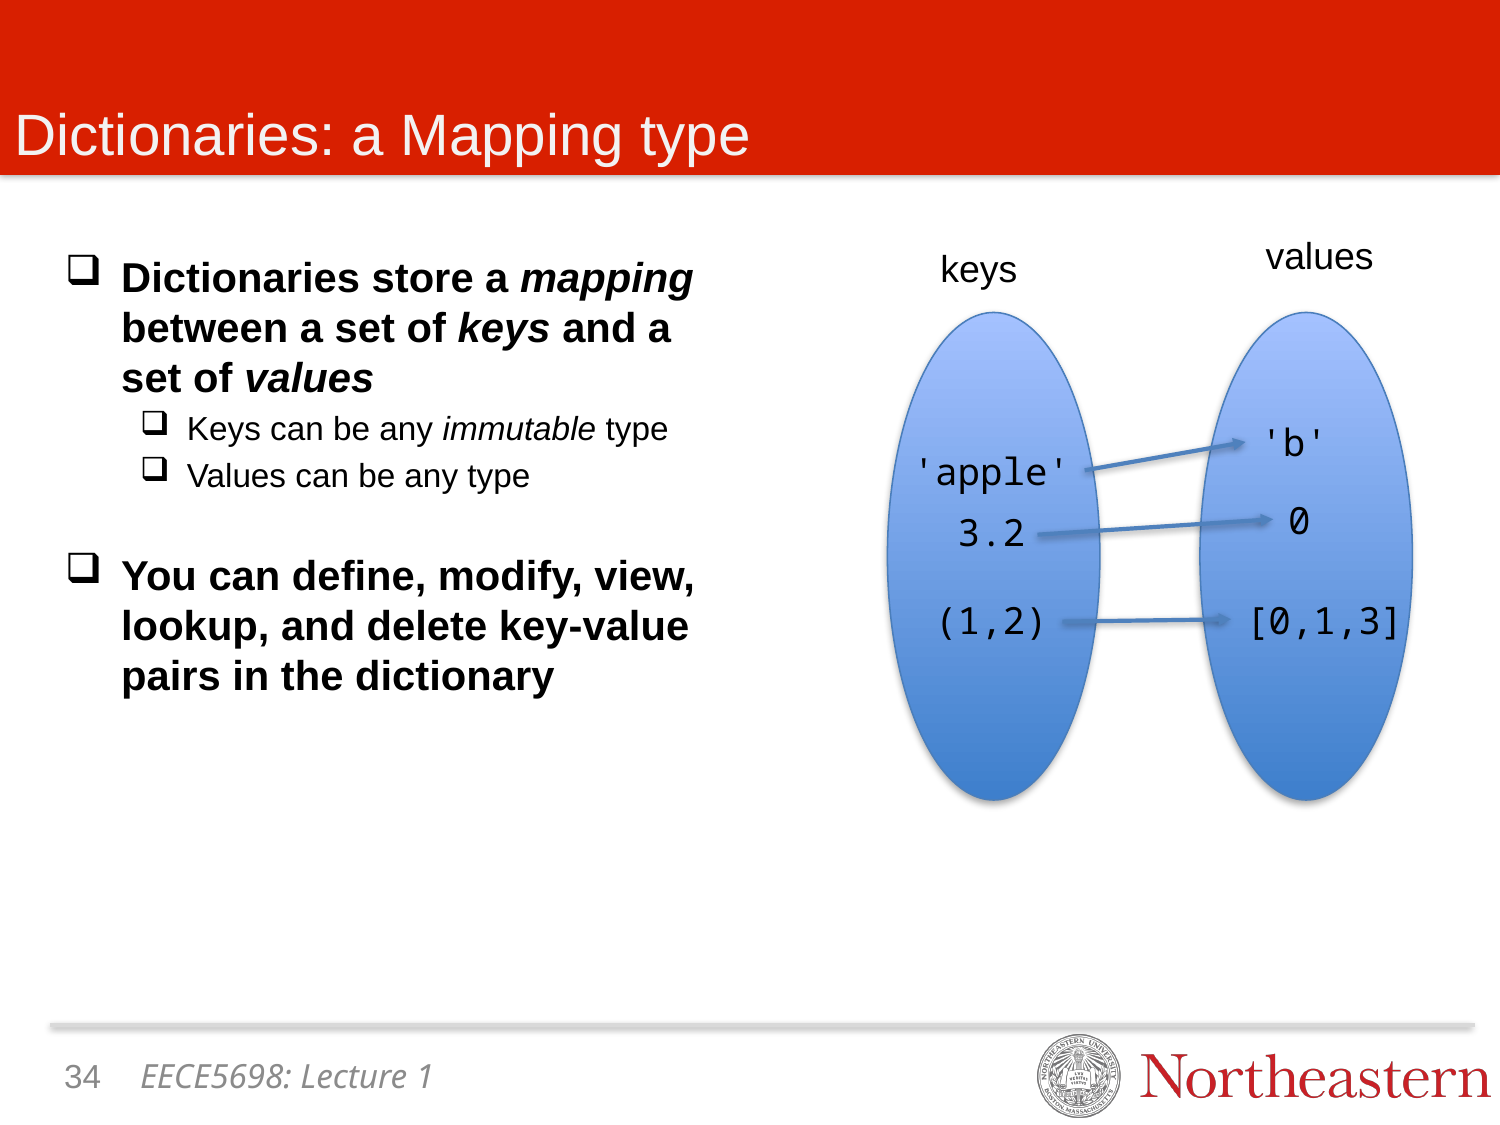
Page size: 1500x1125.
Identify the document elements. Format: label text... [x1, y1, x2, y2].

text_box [1078, 442, 1248, 471]
text_box values [1250, 224, 1389, 285]
title Dictionaries: a Mapping type [0, 0, 1500, 175]
footer EECE5698: Lecture 1 [125, 1045, 1029, 1105]
text_box [1199, 311, 1414, 617]
picture [1037, 1034, 1491, 1118]
text_box [899, 311, 1088, 440]
text_box [0,1,3] [1231, 589, 1419, 650]
text_box [1204, 630, 1406, 801]
text_box 0 [1273, 489, 1326, 550]
list Dictionaries store a mapping between a set of keys and a set of values Keys can be any immutable type Values can be any type You can define, modify, view, lookup, and delete key-value pairs in the dictionary [50, 195, 738, 938]
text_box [1037, 519, 1274, 535]
text_box 'b' [1245, 412, 1343, 472]
text_box (1,2) [920, 589, 1063, 650]
text_box 3.2 [942, 501, 1040, 562]
text_box keys [925, 237, 1033, 298]
text_box [886, 451, 1101, 801]
slide_number 33 [41, 1045, 117, 1105]
text_box 'apple' [897, 440, 1085, 501]
